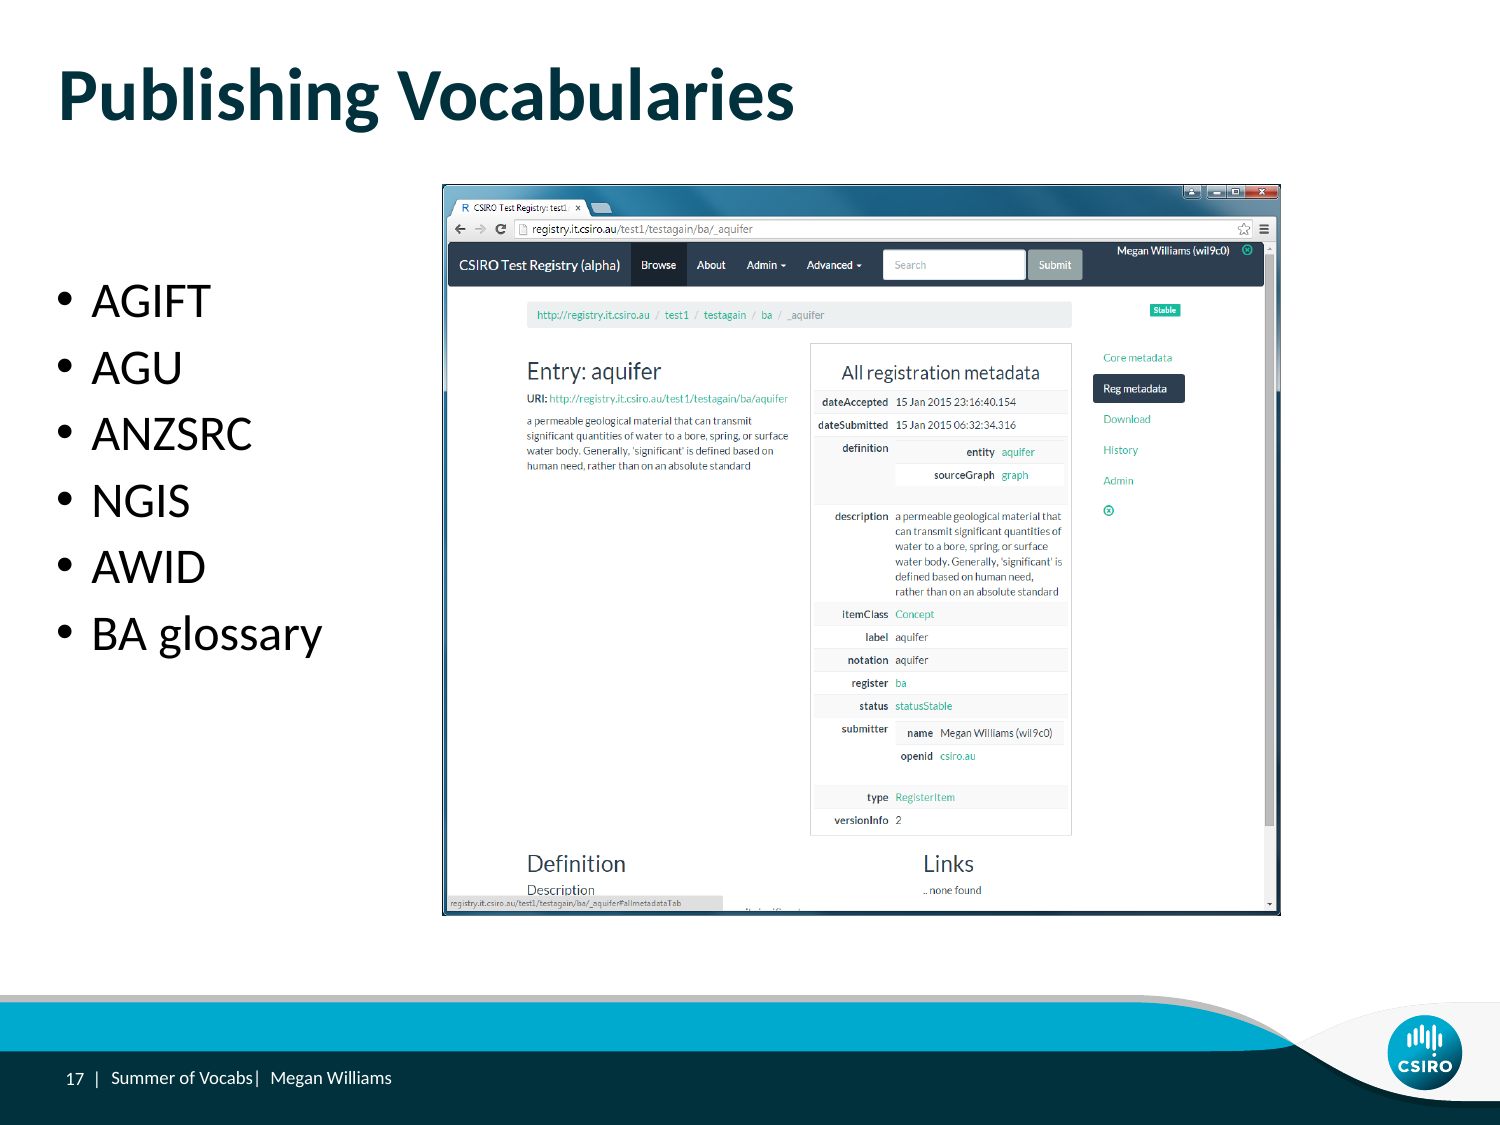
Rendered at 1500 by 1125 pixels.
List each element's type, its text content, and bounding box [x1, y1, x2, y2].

picture [442, 184, 1281, 917]
slide_number 17 | [54, 1066, 102, 1088]
footer Summer of Vocabs| Megan Williams [111, 1066, 1110, 1088]
title Publishing Vocabularies [58, 45, 1447, 185]
text_box AGIFT AGU ANZSRC NGIS AWID BA glossary [41, 267, 437, 803]
